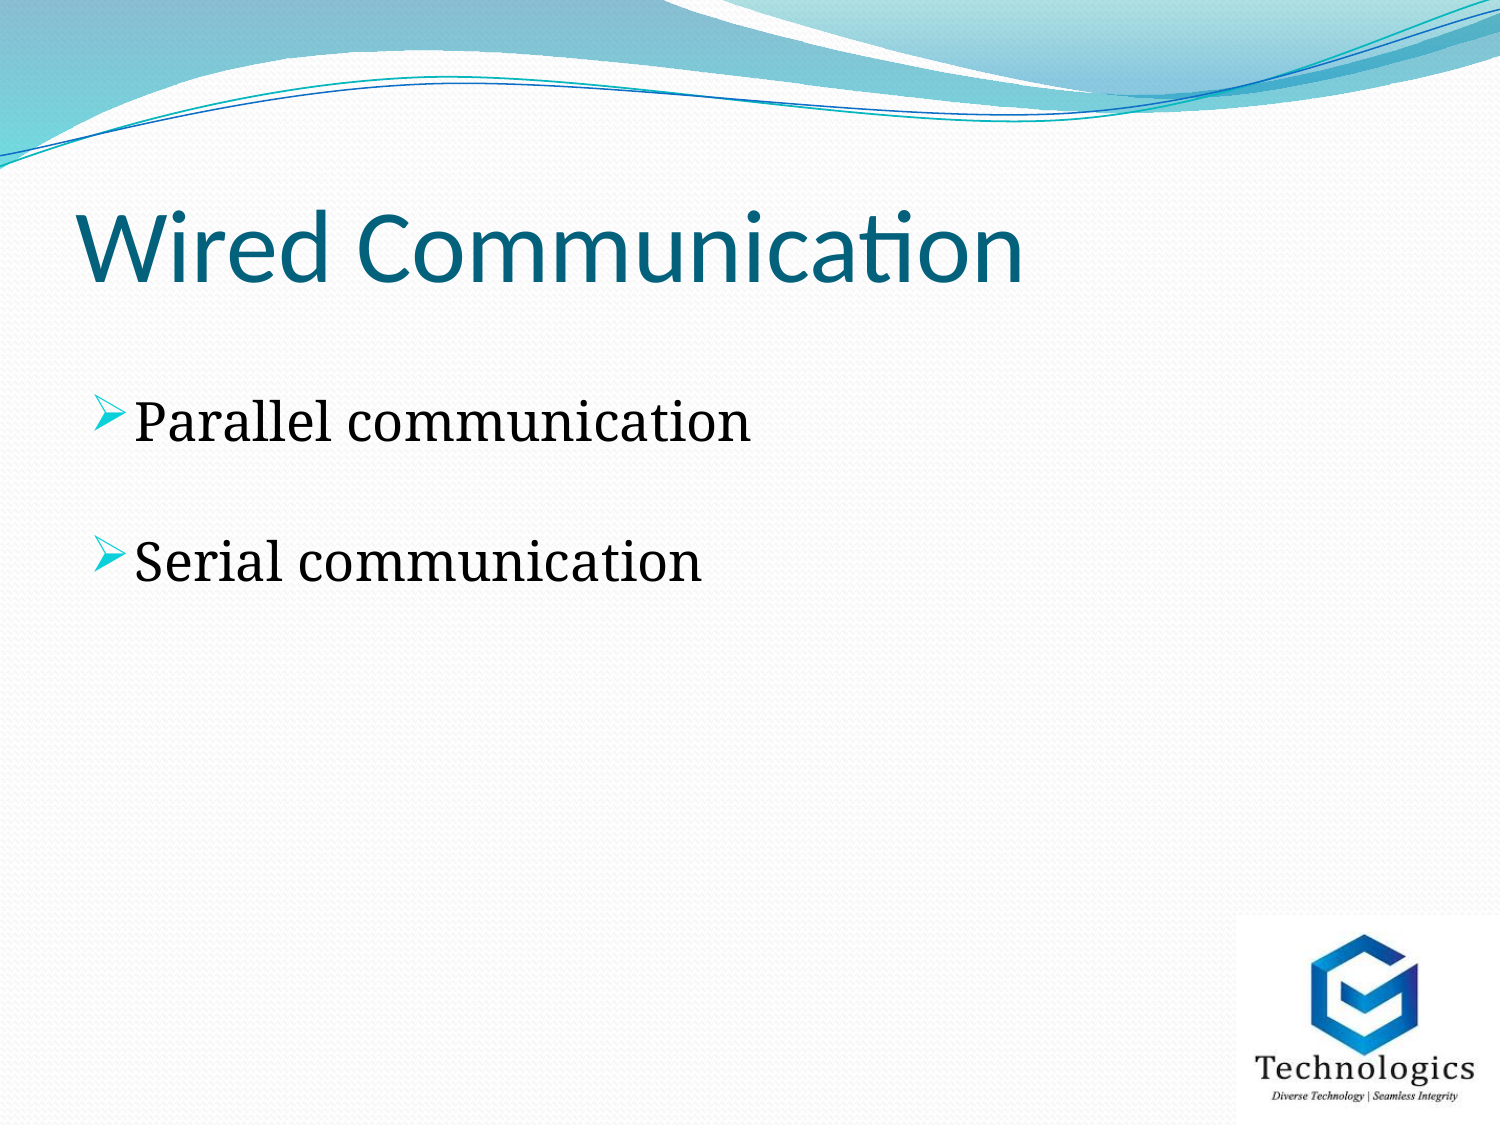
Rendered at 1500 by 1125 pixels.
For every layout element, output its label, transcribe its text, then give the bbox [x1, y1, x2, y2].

list Parallel communication Serial communication [75, 314, 1425, 1038]
picture [1236, 915, 1500, 1125]
title Wired Communication [75, 115, 1425, 303]
